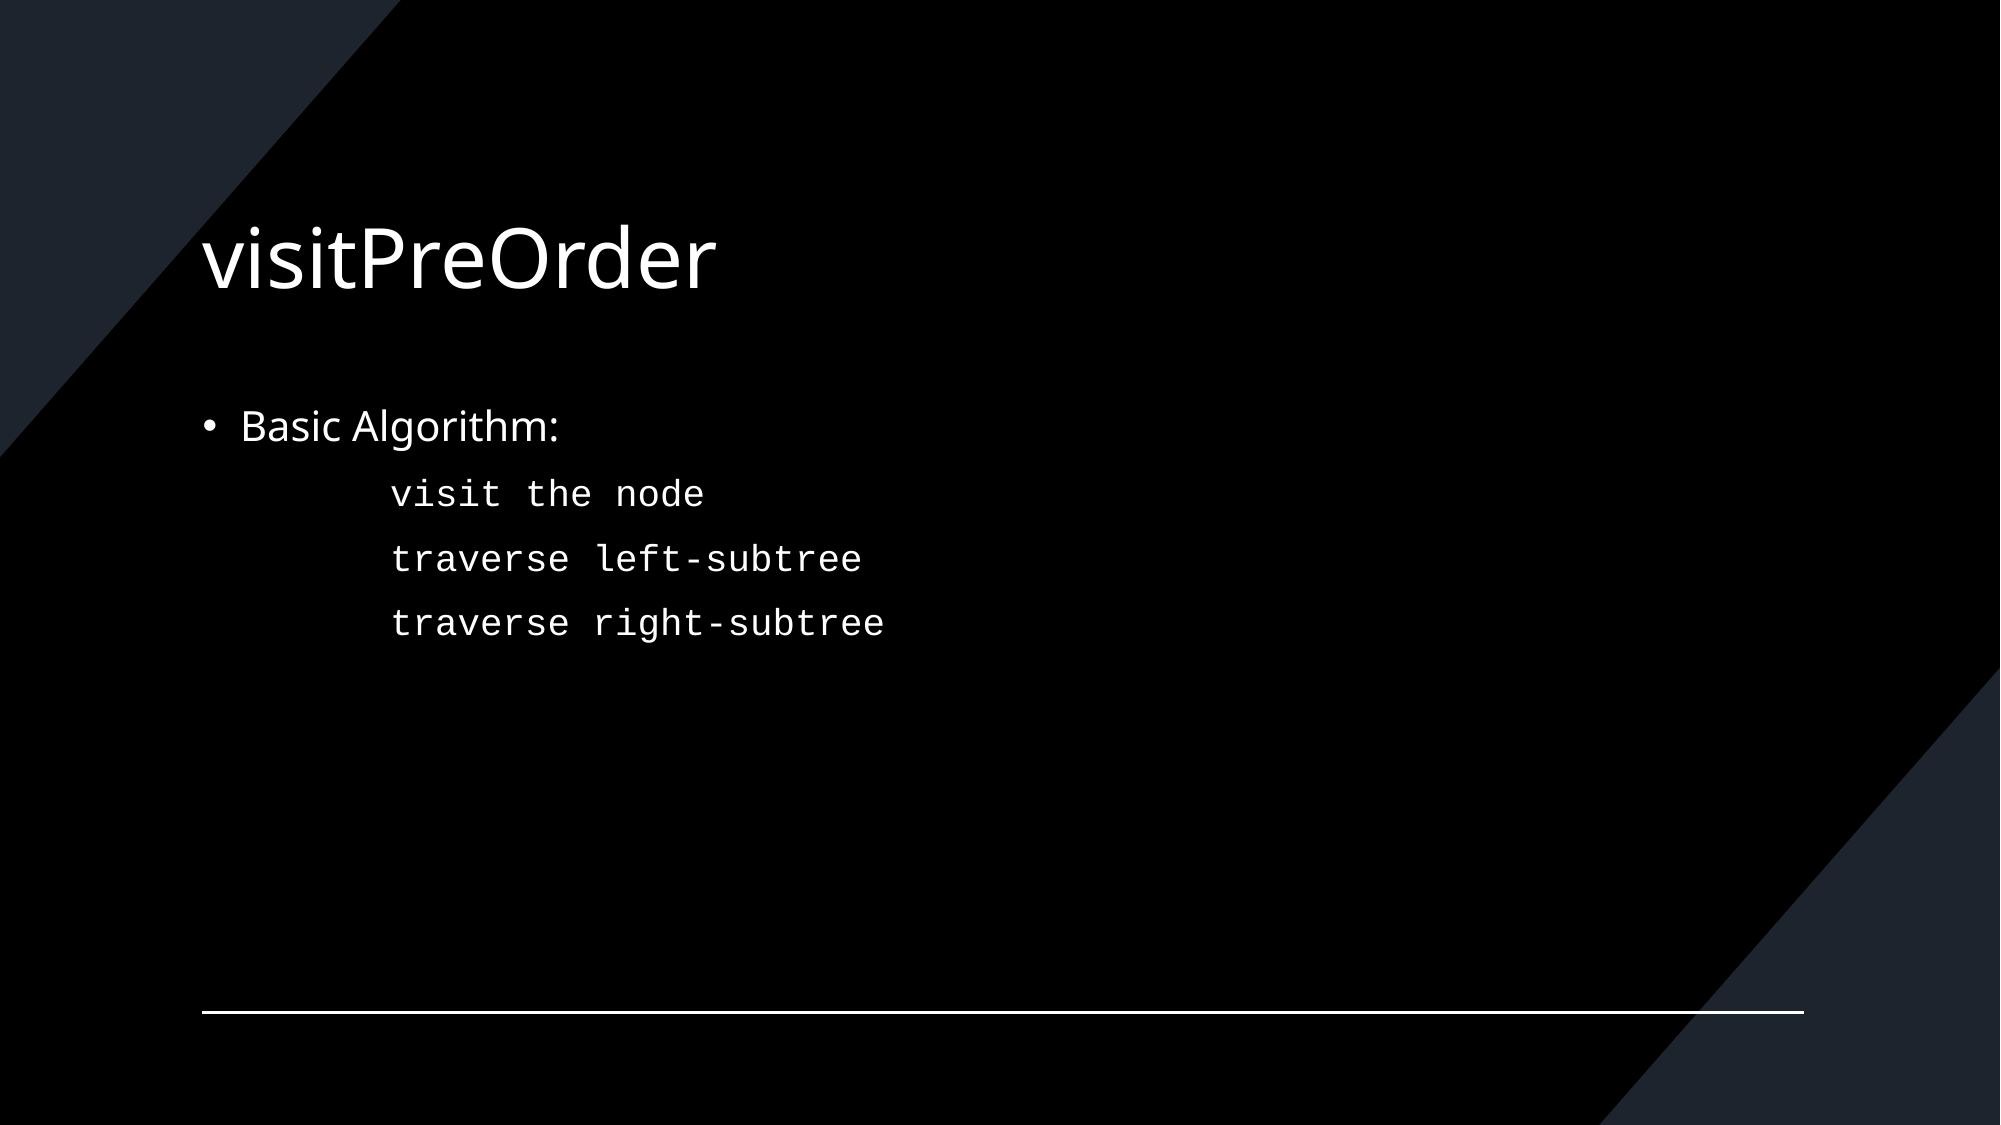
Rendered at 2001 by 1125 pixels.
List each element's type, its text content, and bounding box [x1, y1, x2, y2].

list Basic Algorithm: visit the node traverse left-subtree traverse right-subtree [187, 382, 1813, 968]
title visitPreOrder [187, 143, 1813, 367]
